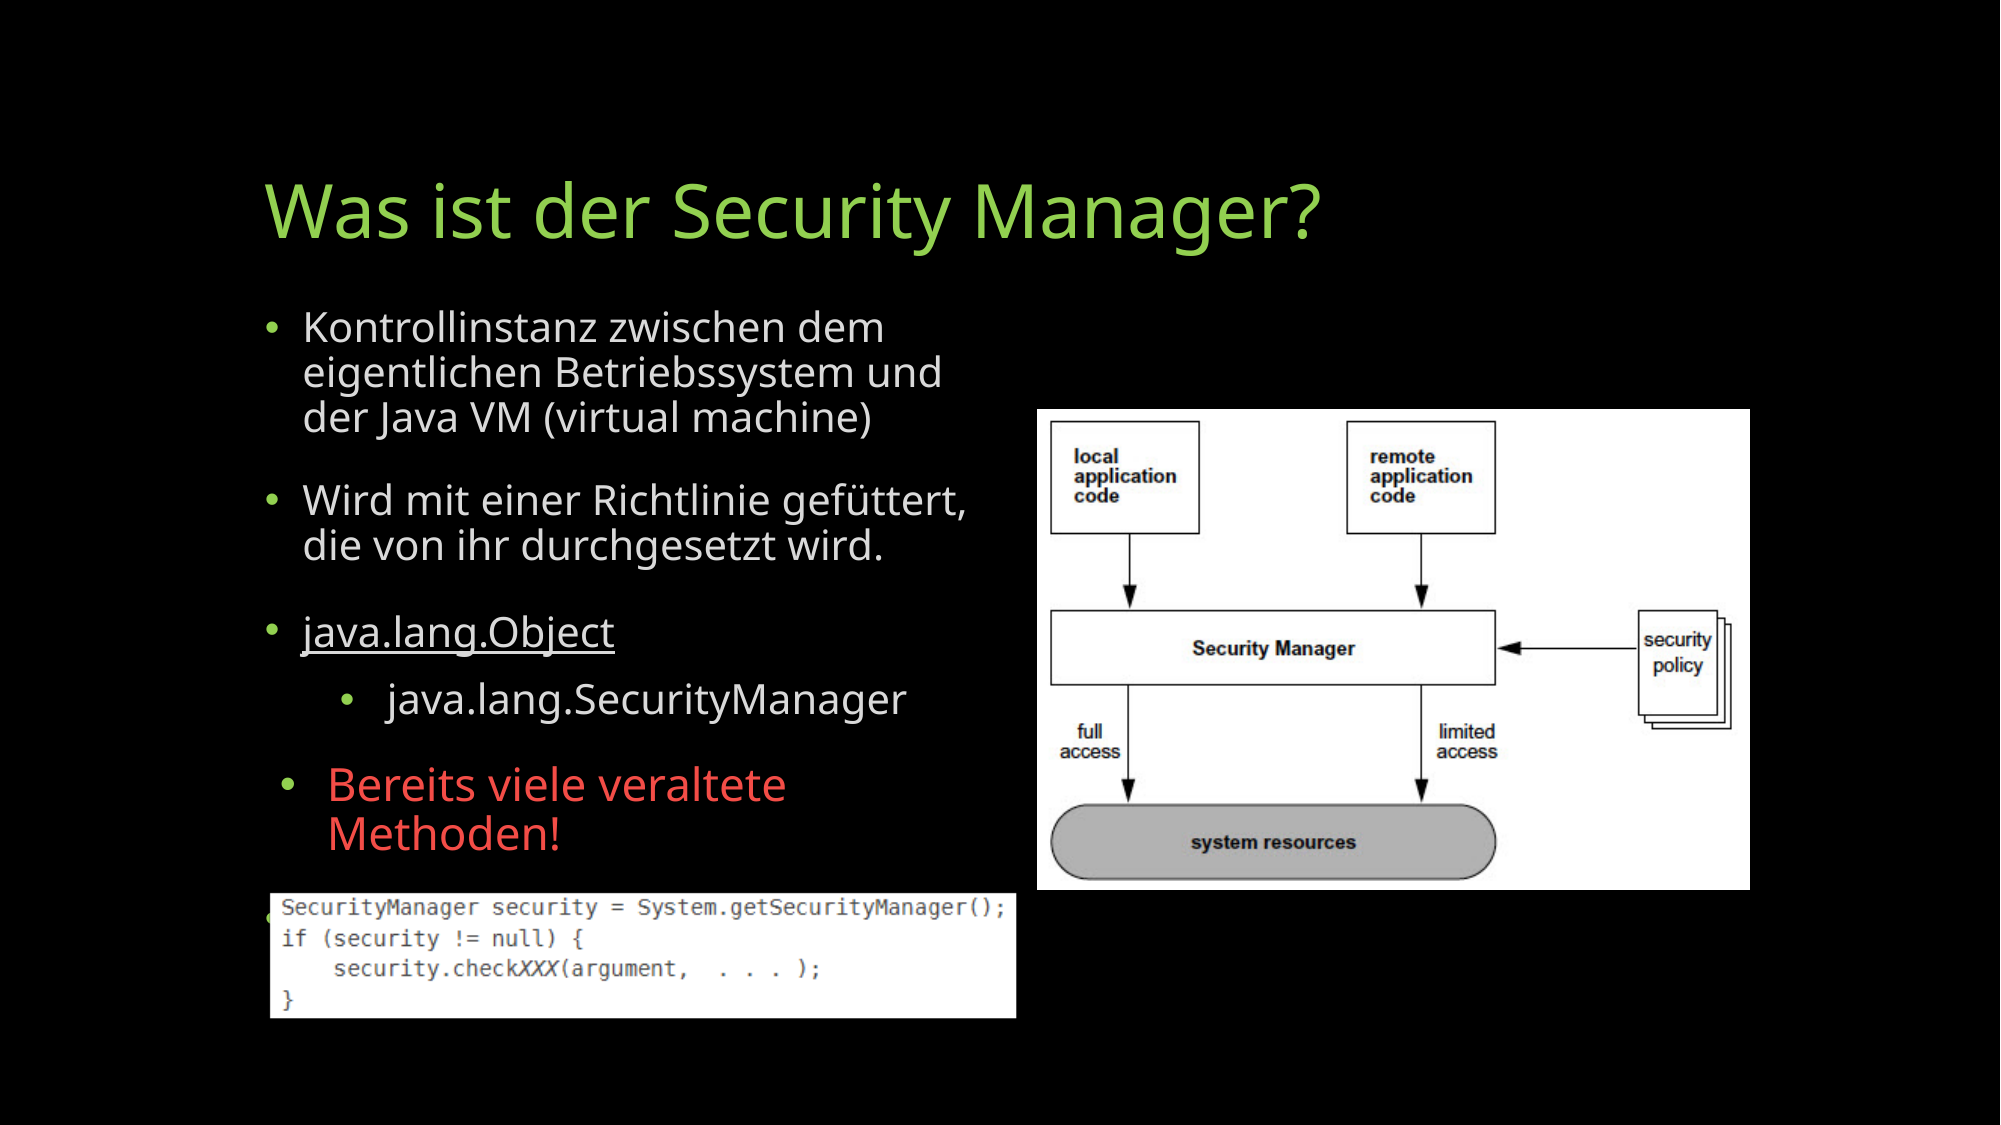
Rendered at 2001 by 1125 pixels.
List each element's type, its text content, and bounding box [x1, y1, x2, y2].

picture [267, 890, 1020, 1022]
list Kontrollinstanz zwischen dem eigentlichen Betriebssystem und der Java VM (virtual machine) Wird mit einer Richtlinie gefüttert, die von ihr durchgesetzt wird. java.lang.Object java.lang.SecurityManager Bereits viele veraltete Methoden! Beispielcode zur Einbindung: [249, 299, 1002, 1000]
title Was ist der Security Manager? [249, 75, 1750, 263]
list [1037, 409, 1750, 890]
